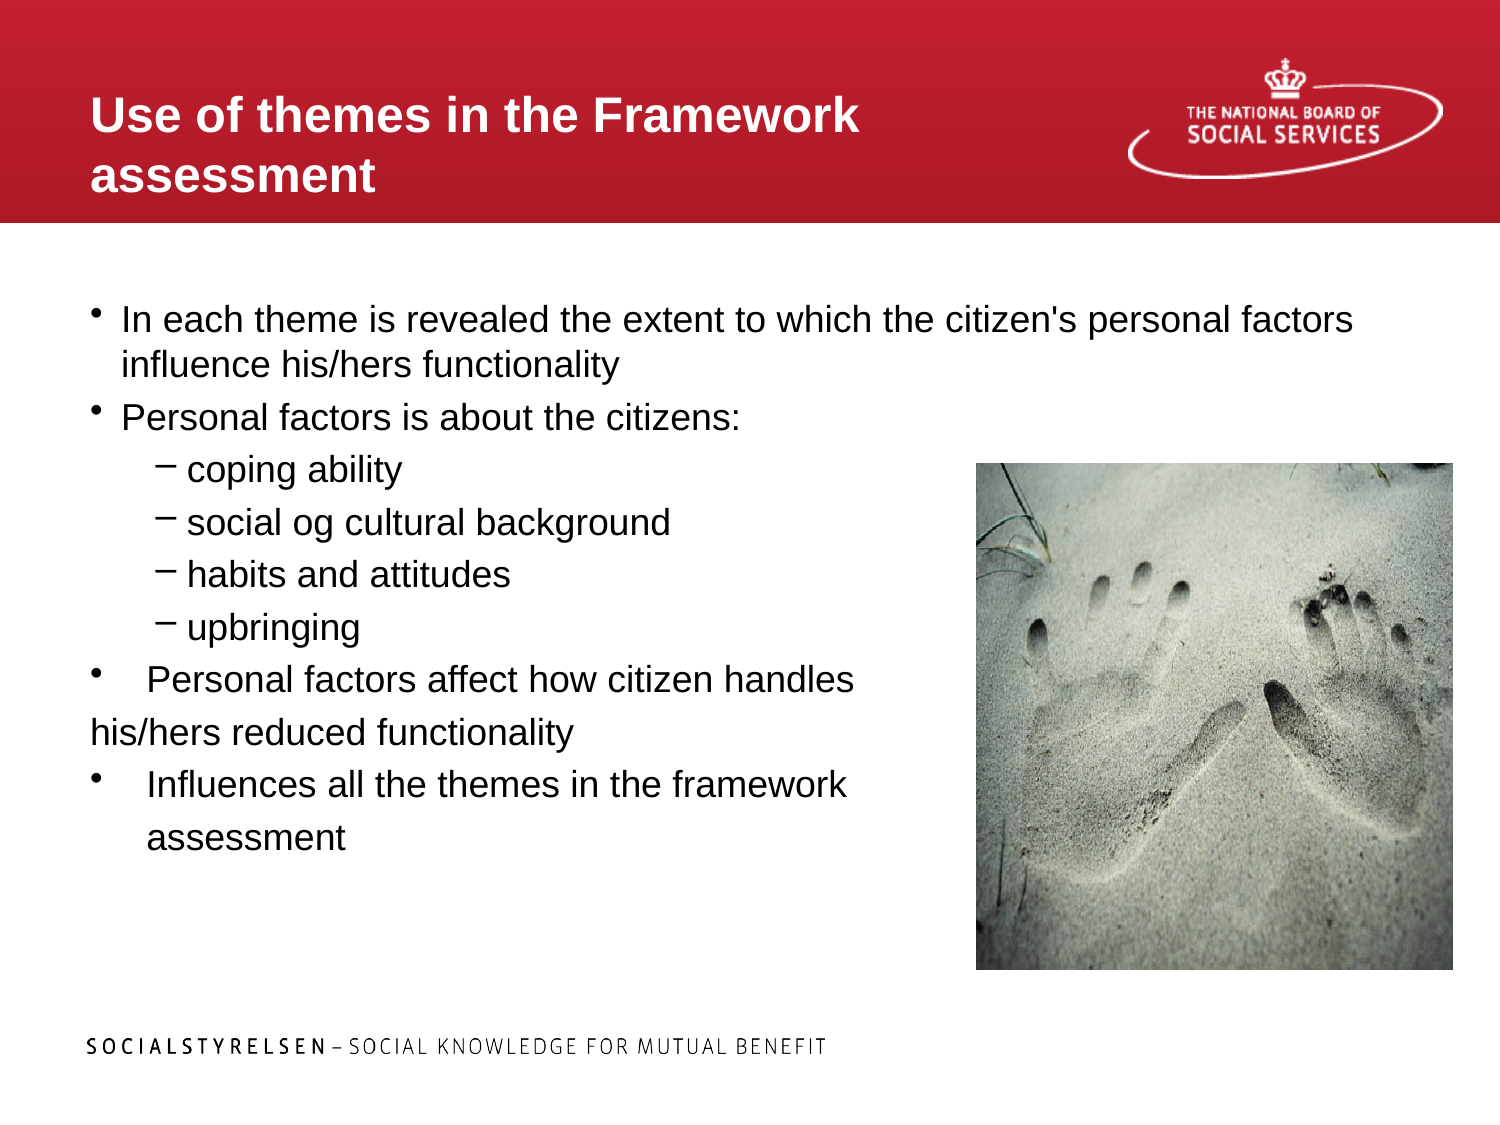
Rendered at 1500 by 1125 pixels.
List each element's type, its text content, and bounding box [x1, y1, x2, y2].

picture [0, 223, 1500, 1125]
title Use of themes in the Framework assessment [75, 75, 1004, 208]
picture [1128, 58, 1443, 179]
list In each theme is revealed the extent to which the citizen's personal factors influence his/hers functionality Personal factors is about the citizens: coping ability social og cultural background habits and attitudes upbringing Personal factors affect how citizen handles his/hers reduced functionality Influences all the themes in the framework assessment [74, 234, 1426, 850]
